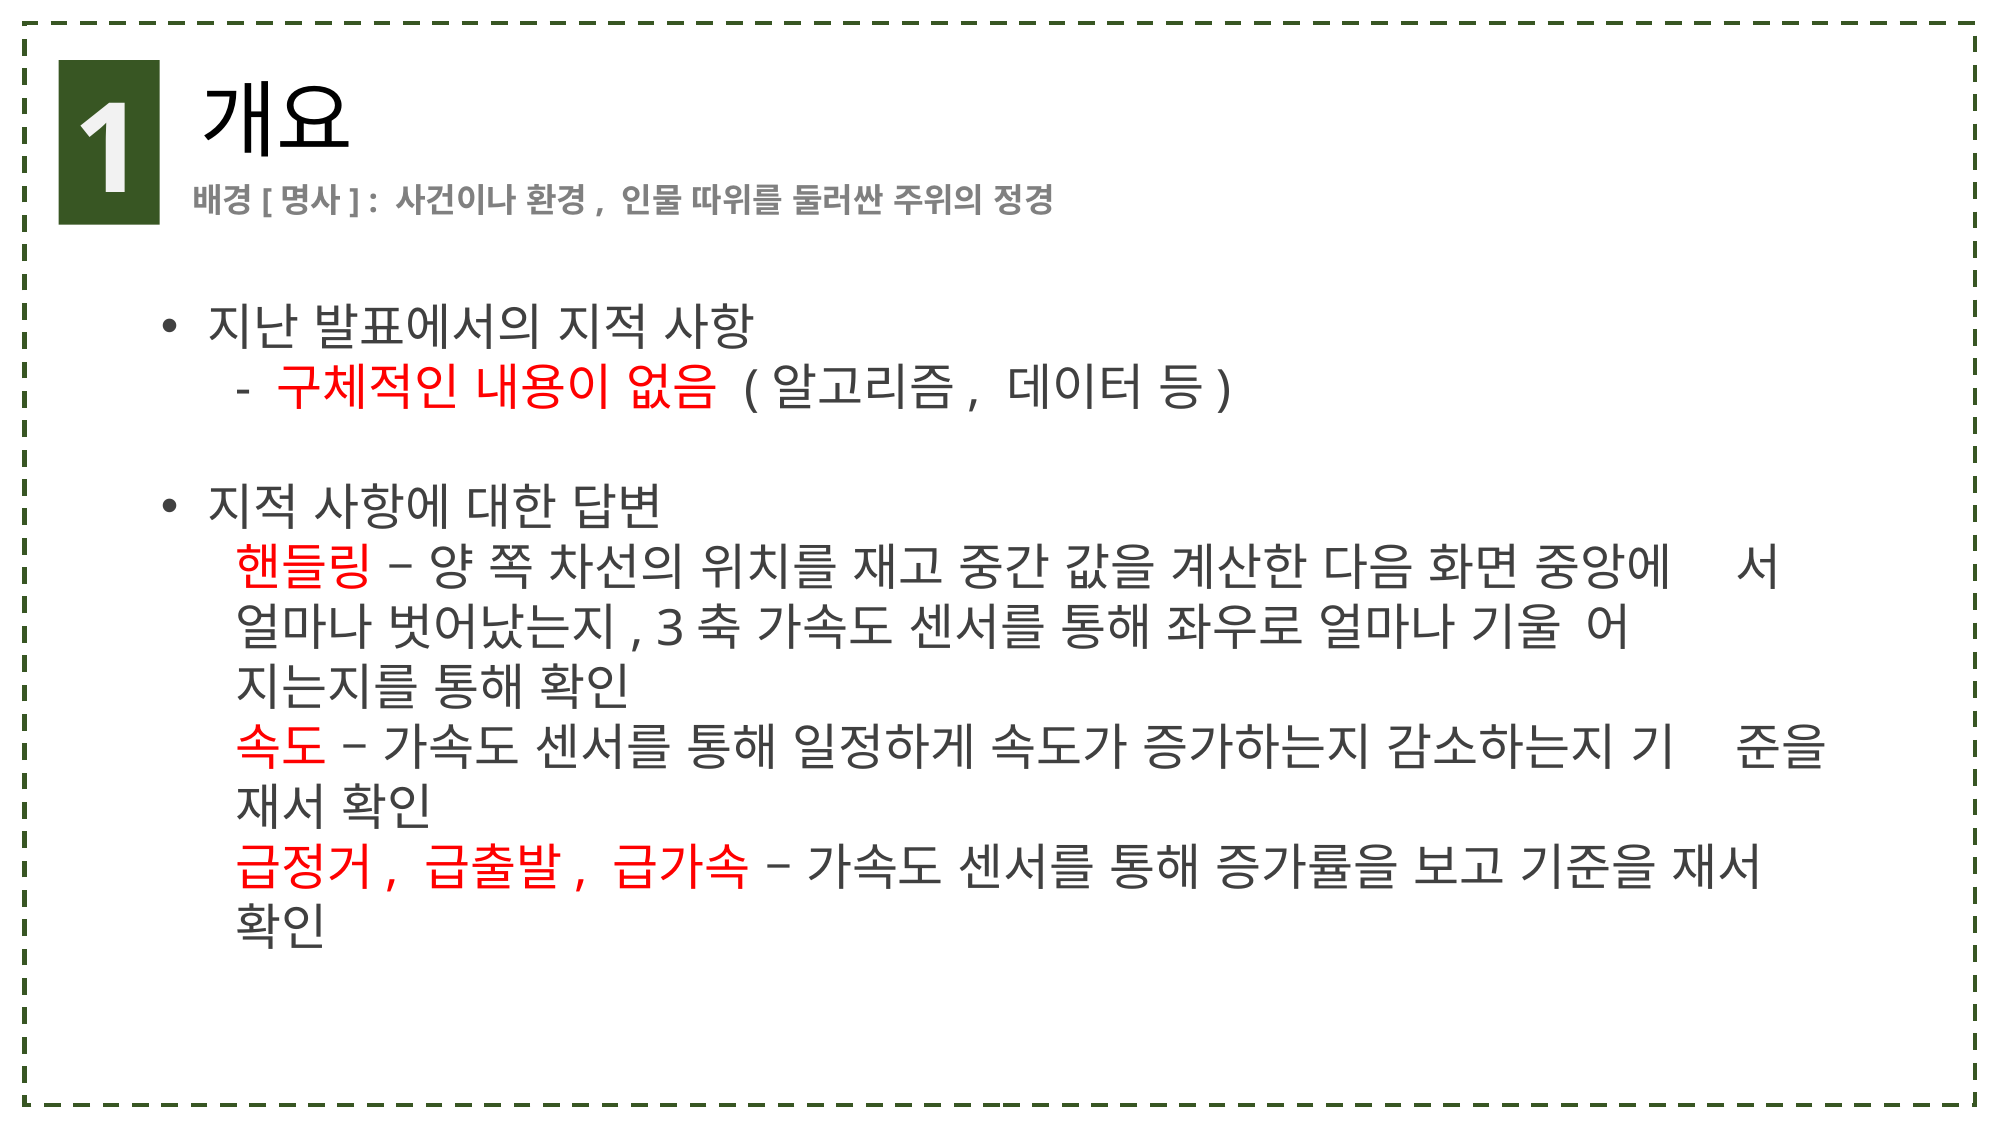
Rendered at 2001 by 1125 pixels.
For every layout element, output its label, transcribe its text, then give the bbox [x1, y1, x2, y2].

text_box 배경[명사] : 사건이나 환경, 인물 따위를 둘러싼 주위의 정경 [177, 171, 1311, 227]
text_box [23, 22, 1976, 1106]
text_box 지난 발표에서의 지적 사항 - 구체적인 내용이 없음 (알고리즘, 데이터 등) 지적 사항에 대한 답변 핸들링 – 양 쪽 차선의 위치를 재고 중간 값을 계산한 다음 화면 중앙에 서 얼마나 벗어났는지, 3축 가속도 센서를 통해 좌우로 얼마나 기울 어 지는지를 통해 확인 속도 – 가속도 센서를 통해 일정하게 속도가 증가하는지 감소하는지 기 준을 재서 확인 급정거, 급출발, 급가속 – 가속도 센서를 통해 증가률을 보고 기준을 재서 확인 [146, 288, 1845, 1023]
